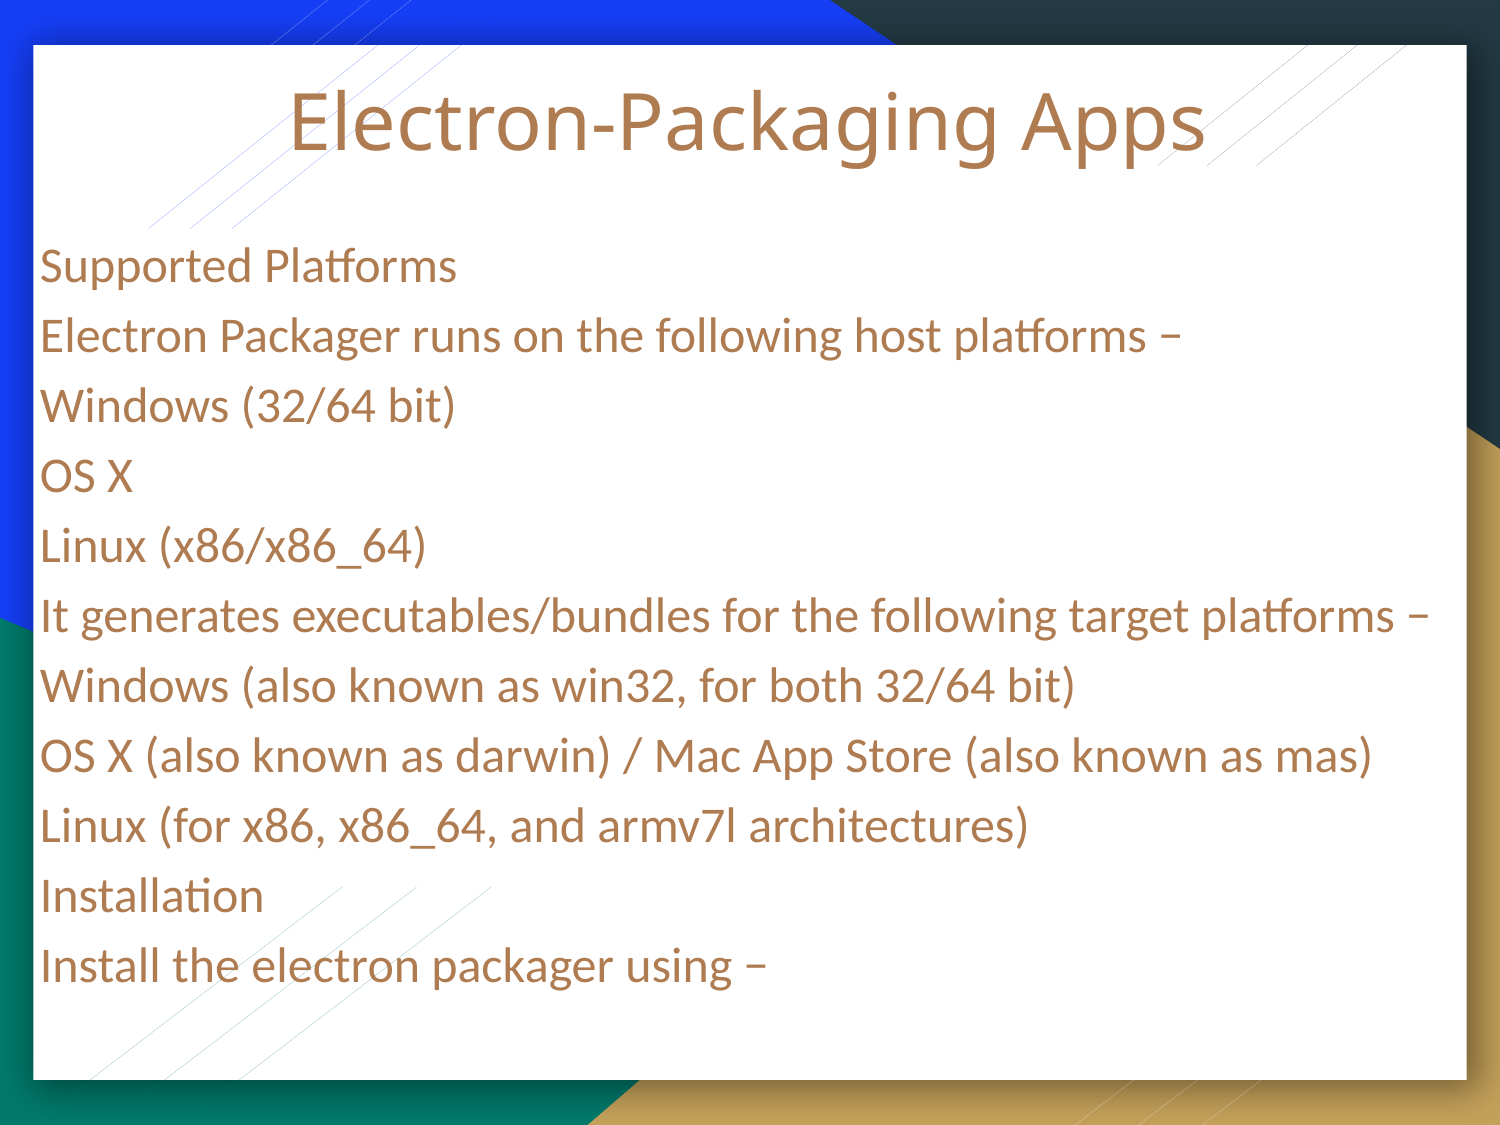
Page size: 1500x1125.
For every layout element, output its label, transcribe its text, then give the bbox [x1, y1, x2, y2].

title Electron-Packaging Apps [99, 50, 1375, 188]
subtitle Supported Platforms Electron Packager runs on the following host platforms − Windows (32/64 bit) OS X Linux (x86/x86_64) It generates executables/bundles for the following target platforms − Windows (also known as win32, for both 32/64 bit) OS X (also known as darwin) / Mac App Store (also known as mas) Linux (for x86, x86_64, and armv7l architectures) Installation Install the electron packager using − [24, 224, 1475, 1075]
text_box [76, 737, 1450, 798]
